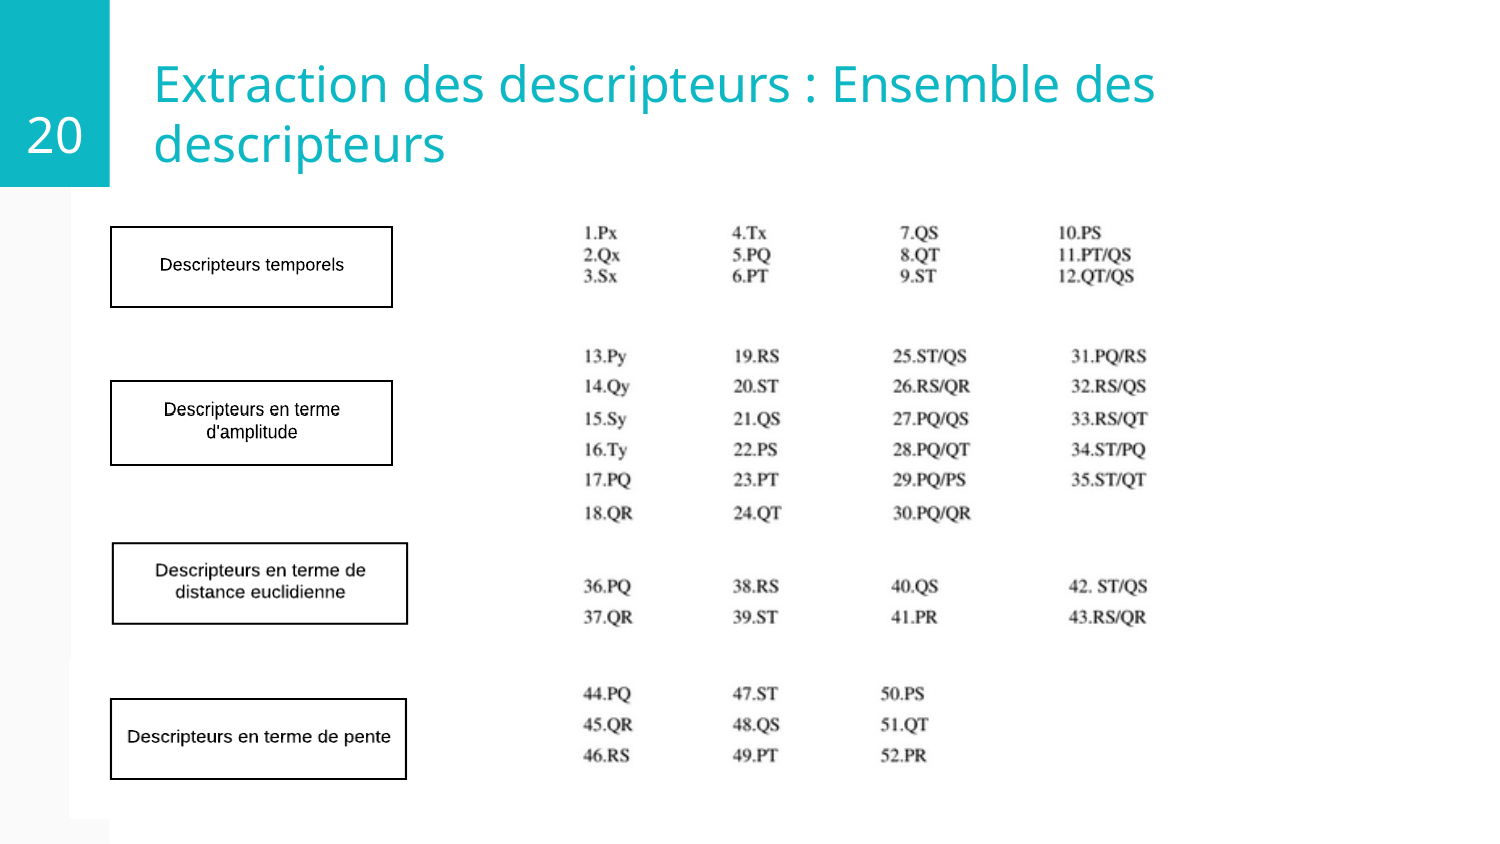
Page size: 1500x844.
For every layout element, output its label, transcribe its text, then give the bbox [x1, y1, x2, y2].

picture [69, 187, 449, 819]
slide_number 20 [0, 0, 110, 187]
picture [577, 212, 1164, 772]
title Extraction des descripteurs : Ensemble des descripteurs [138, 0, 1316, 188]
